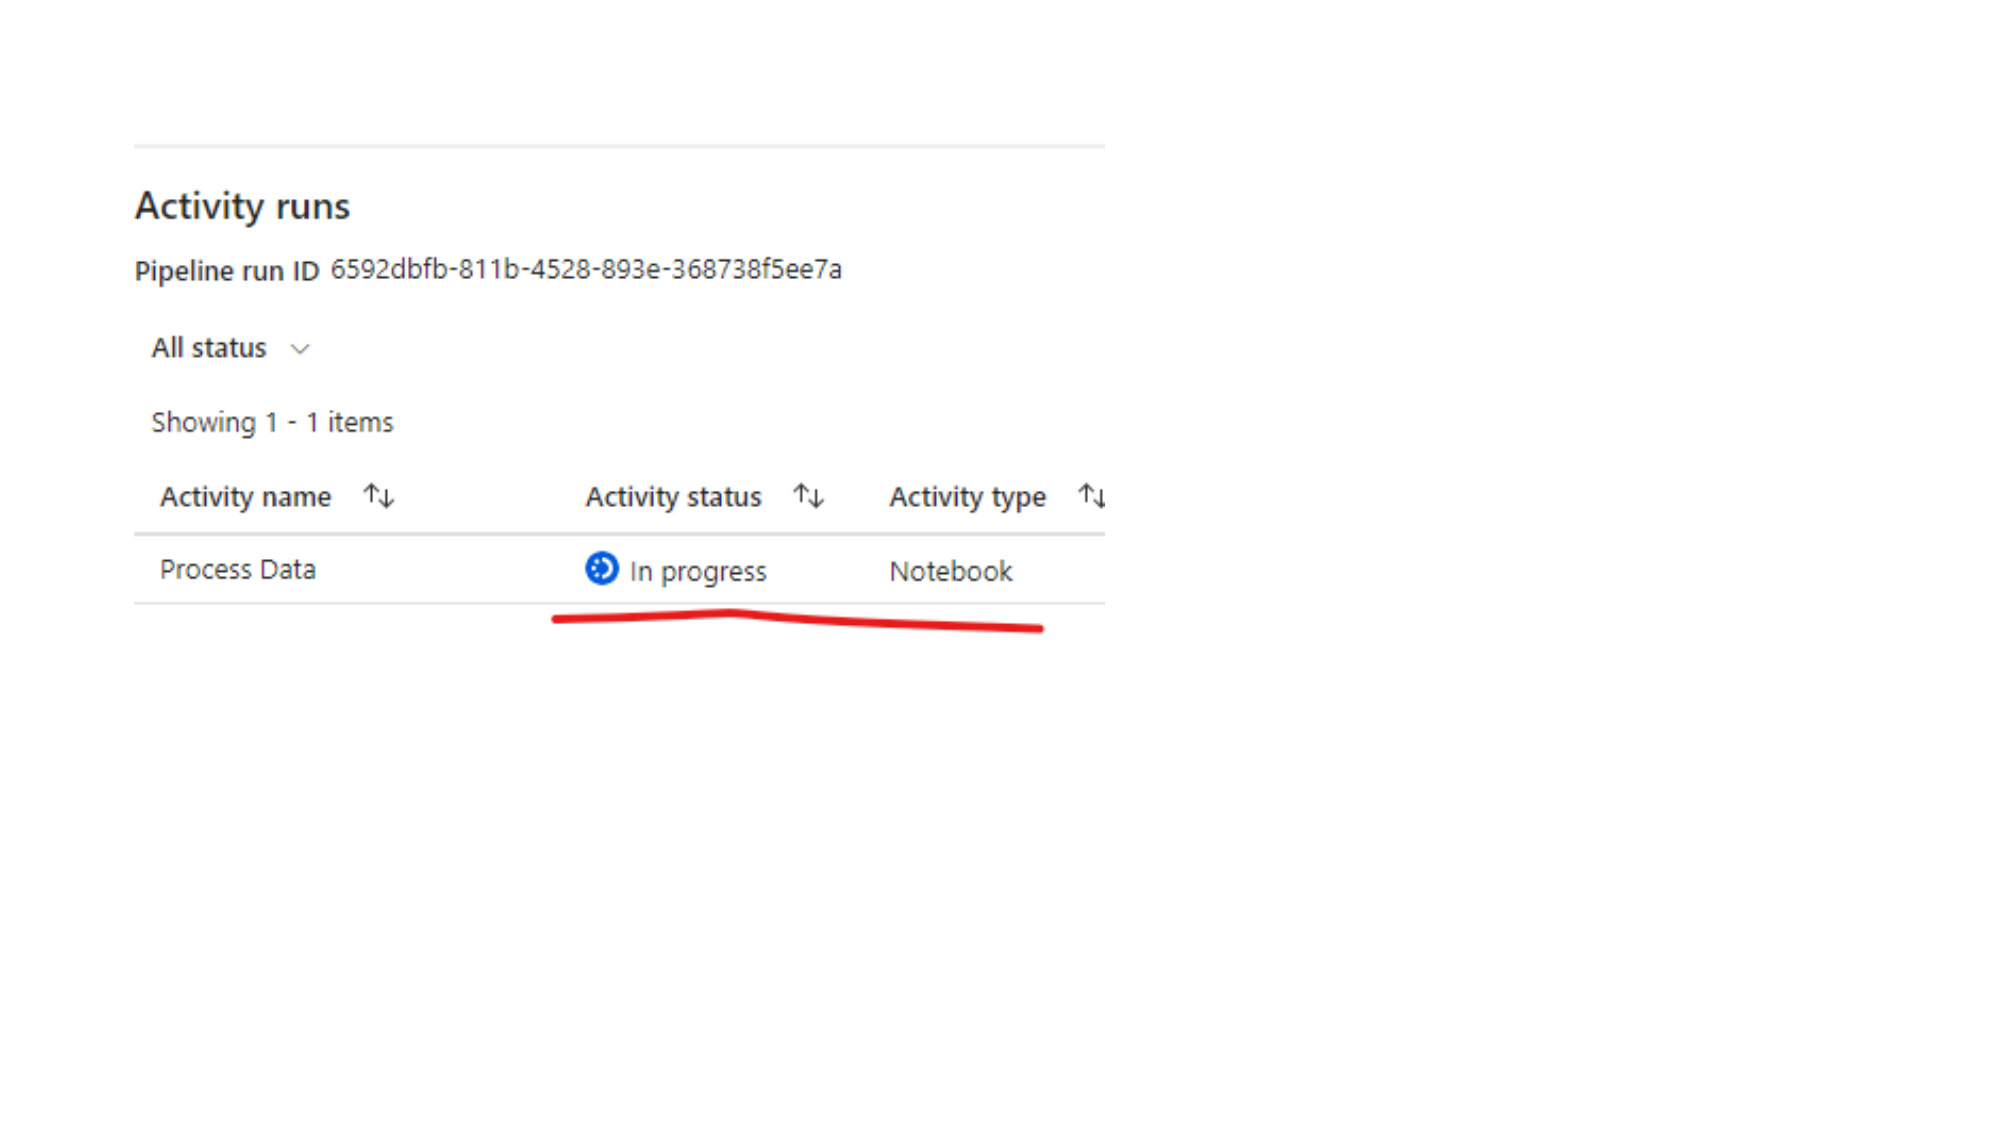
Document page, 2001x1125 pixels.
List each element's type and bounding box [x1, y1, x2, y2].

picture [88, 49, 1105, 705]
